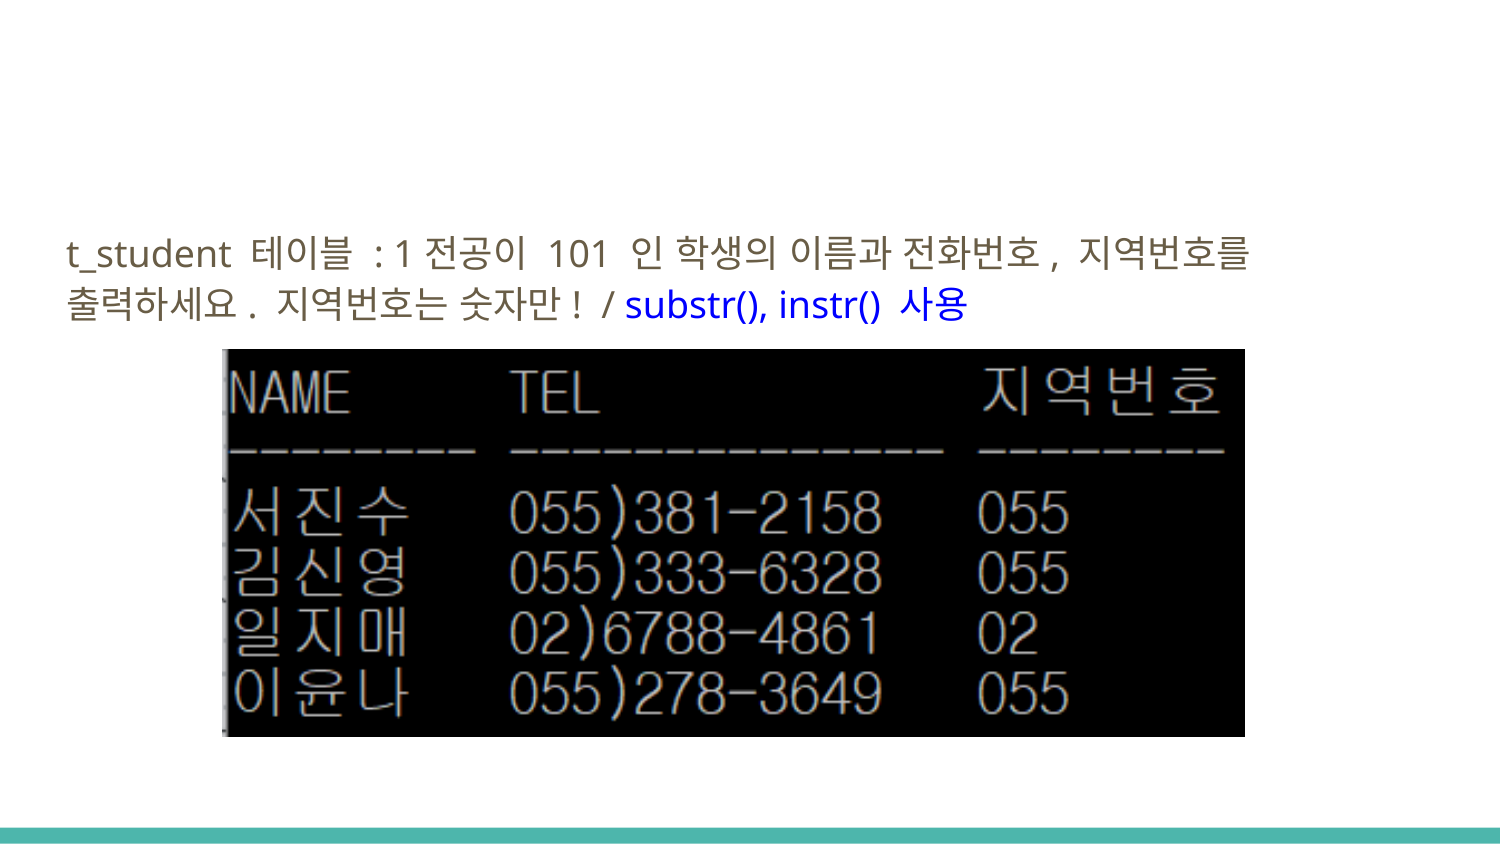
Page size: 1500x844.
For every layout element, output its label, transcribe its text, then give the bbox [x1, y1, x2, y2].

picture [222, 348, 1245, 737]
list t_student 테이블 : 1전공이 101 인 학생의 이름과 전화번호, 지역번호를 출력하세요. 지역번호는 숫자만! / substr(), instr() 사용 [51, 207, 1449, 350]
